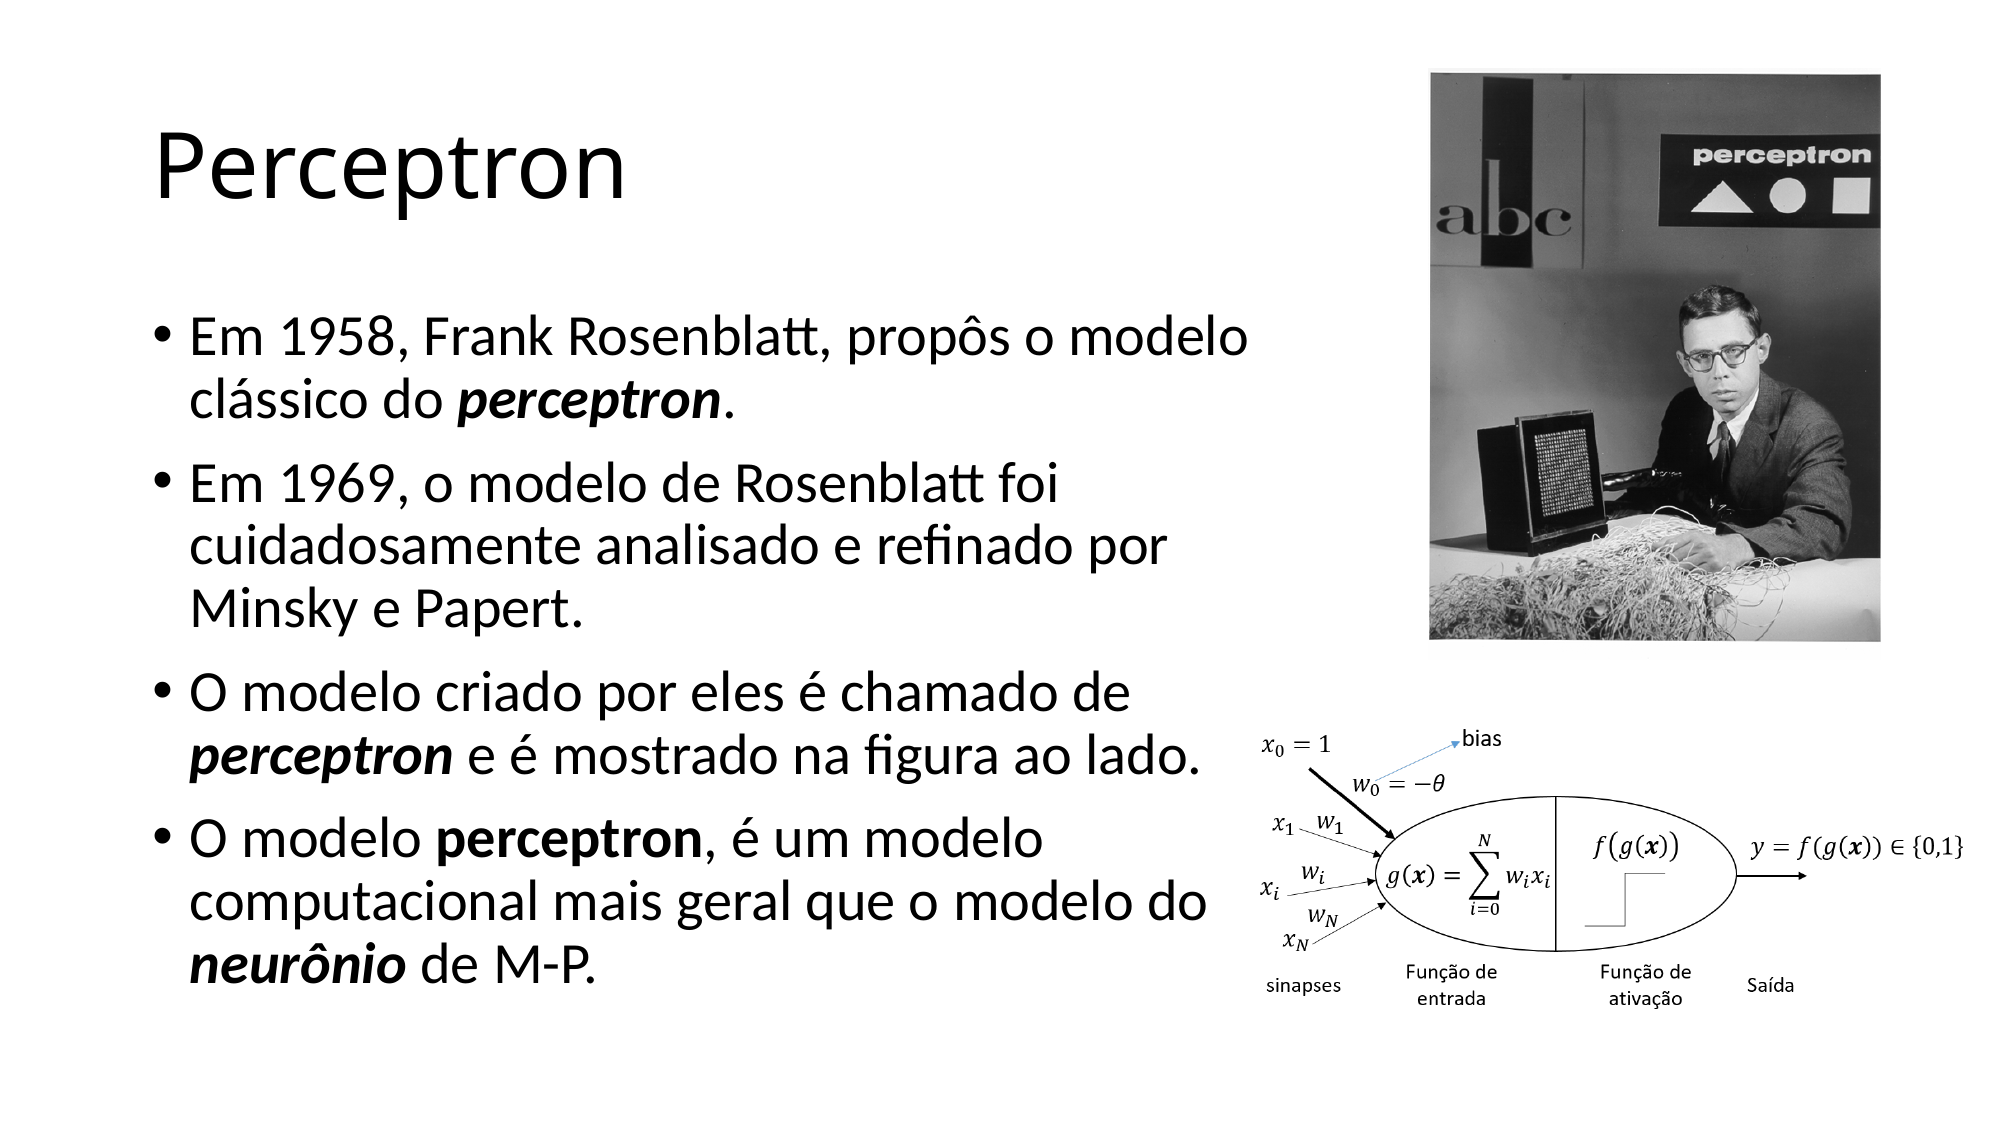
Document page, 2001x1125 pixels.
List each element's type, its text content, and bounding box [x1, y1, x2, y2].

picture [1426, 66, 1881, 661]
picture [1241, 714, 1978, 1024]
list Em 1958, Frank Rosenblatt, propôs o modelo clássico do perceptron. Em 1969, o modelo de Rosenblatt foi cuidadosamente analisado e refinado por Minsky e Papert. O modelo criado por eles é chamado de perceptron e é mostrado na figura ao lado. O modelo perceptron, é um modelo computacional mais geral que o modelo do neurônio de M-P. [137, 297, 1312, 1024]
title Perceptron [137, 59, 1863, 278]
